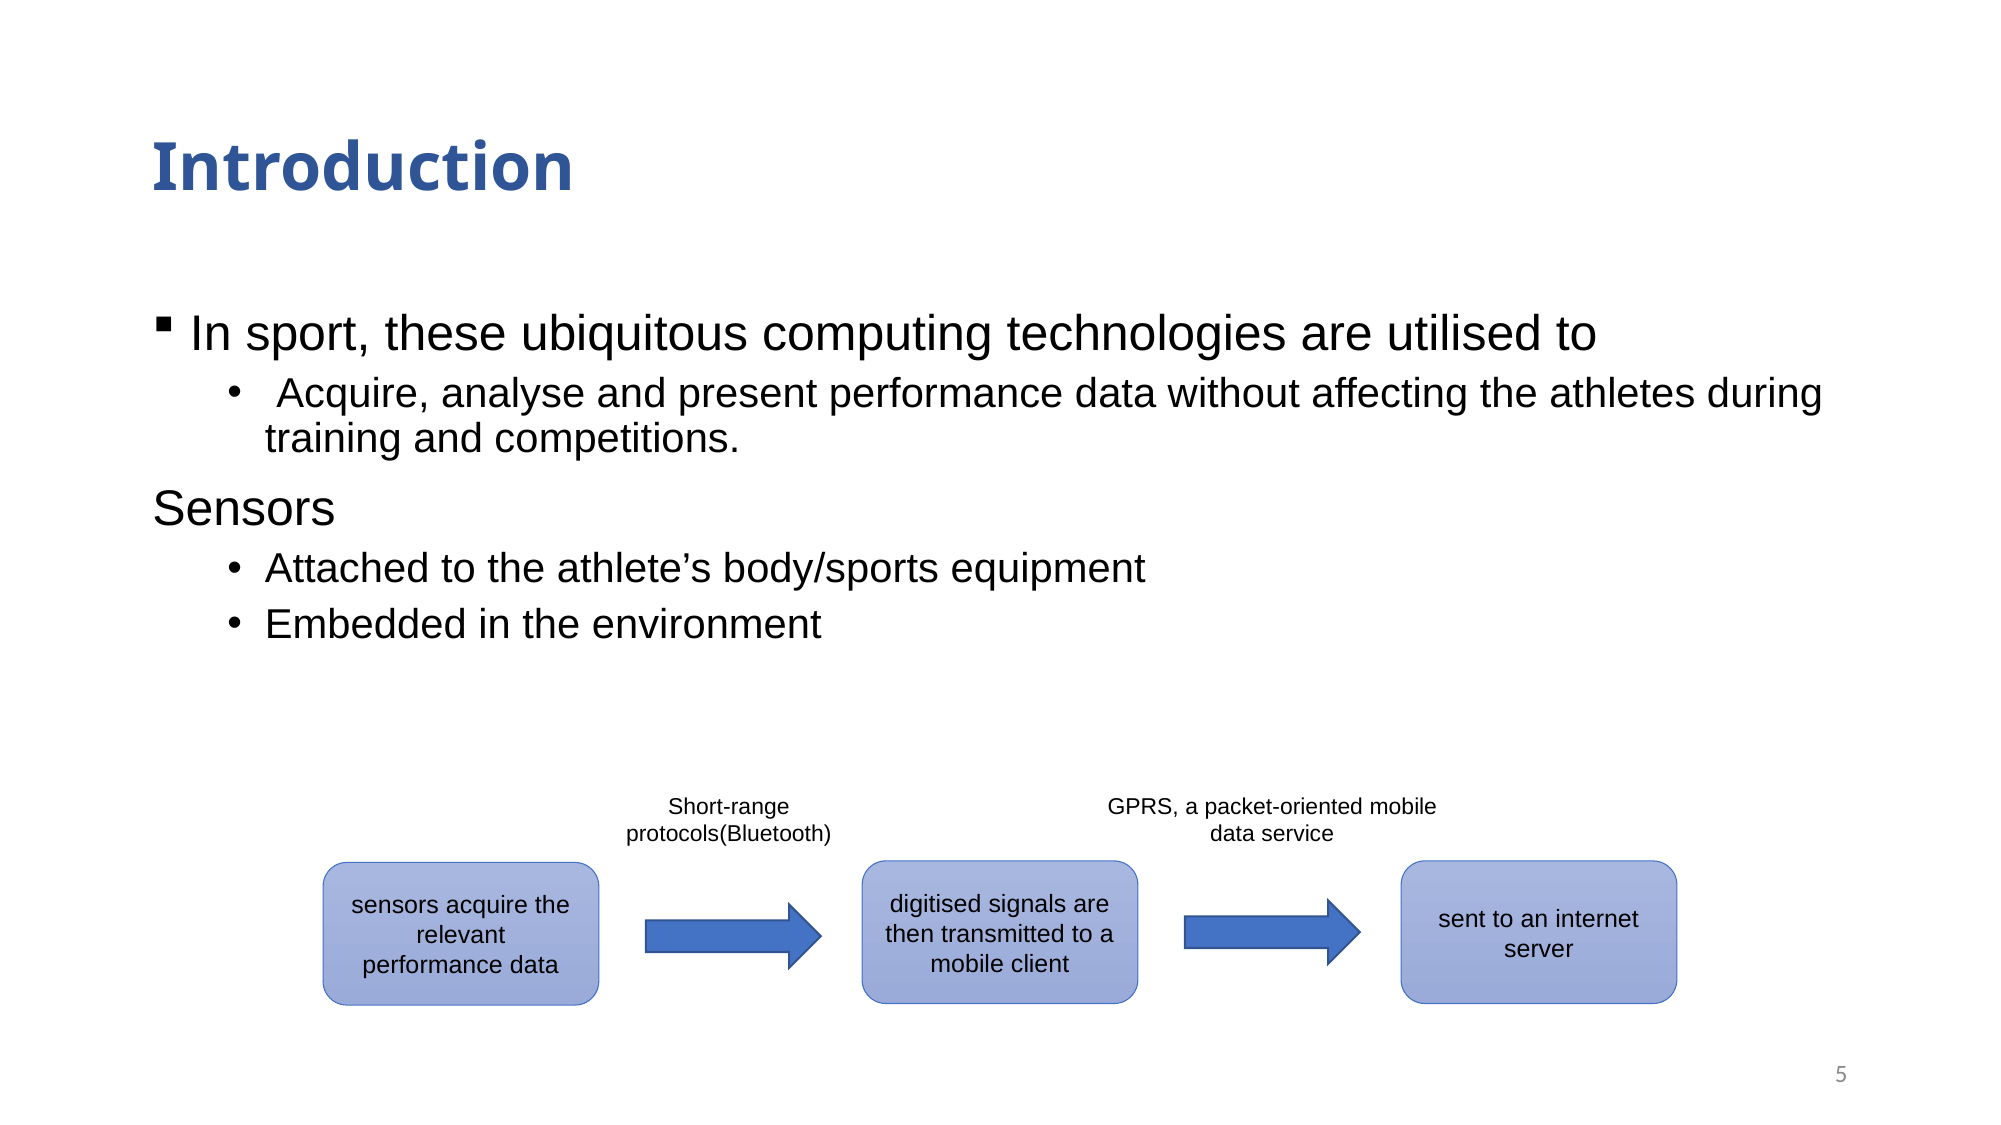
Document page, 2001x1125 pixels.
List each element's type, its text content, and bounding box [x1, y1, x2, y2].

text_box sent to an internet server [1400, 860, 1678, 1005]
text_box digitised signals are then transmitted to a mobile client [861, 860, 1139, 1005]
text_box [1183, 898, 1362, 967]
text_box Short-range protocols(Bluetooth) [605, 784, 853, 884]
text_box GPRS, a packet-oriented mobile data service [1082, 784, 1462, 854]
text_box [644, 902, 823, 971]
slide_number 5 [1412, 1042, 1863, 1103]
title Introduction [137, 59, 1863, 278]
list In sport, these ubiquitous computing technologies are utilised to Acquire, analyse and present performance data without affecting the athletes during training and competitions. Sensors Attached to the athlete’s body/sports equipment Embedded in the environment [137, 299, 1863, 739]
text_box sensors acquire the relevant performance data [322, 861, 600, 1006]
